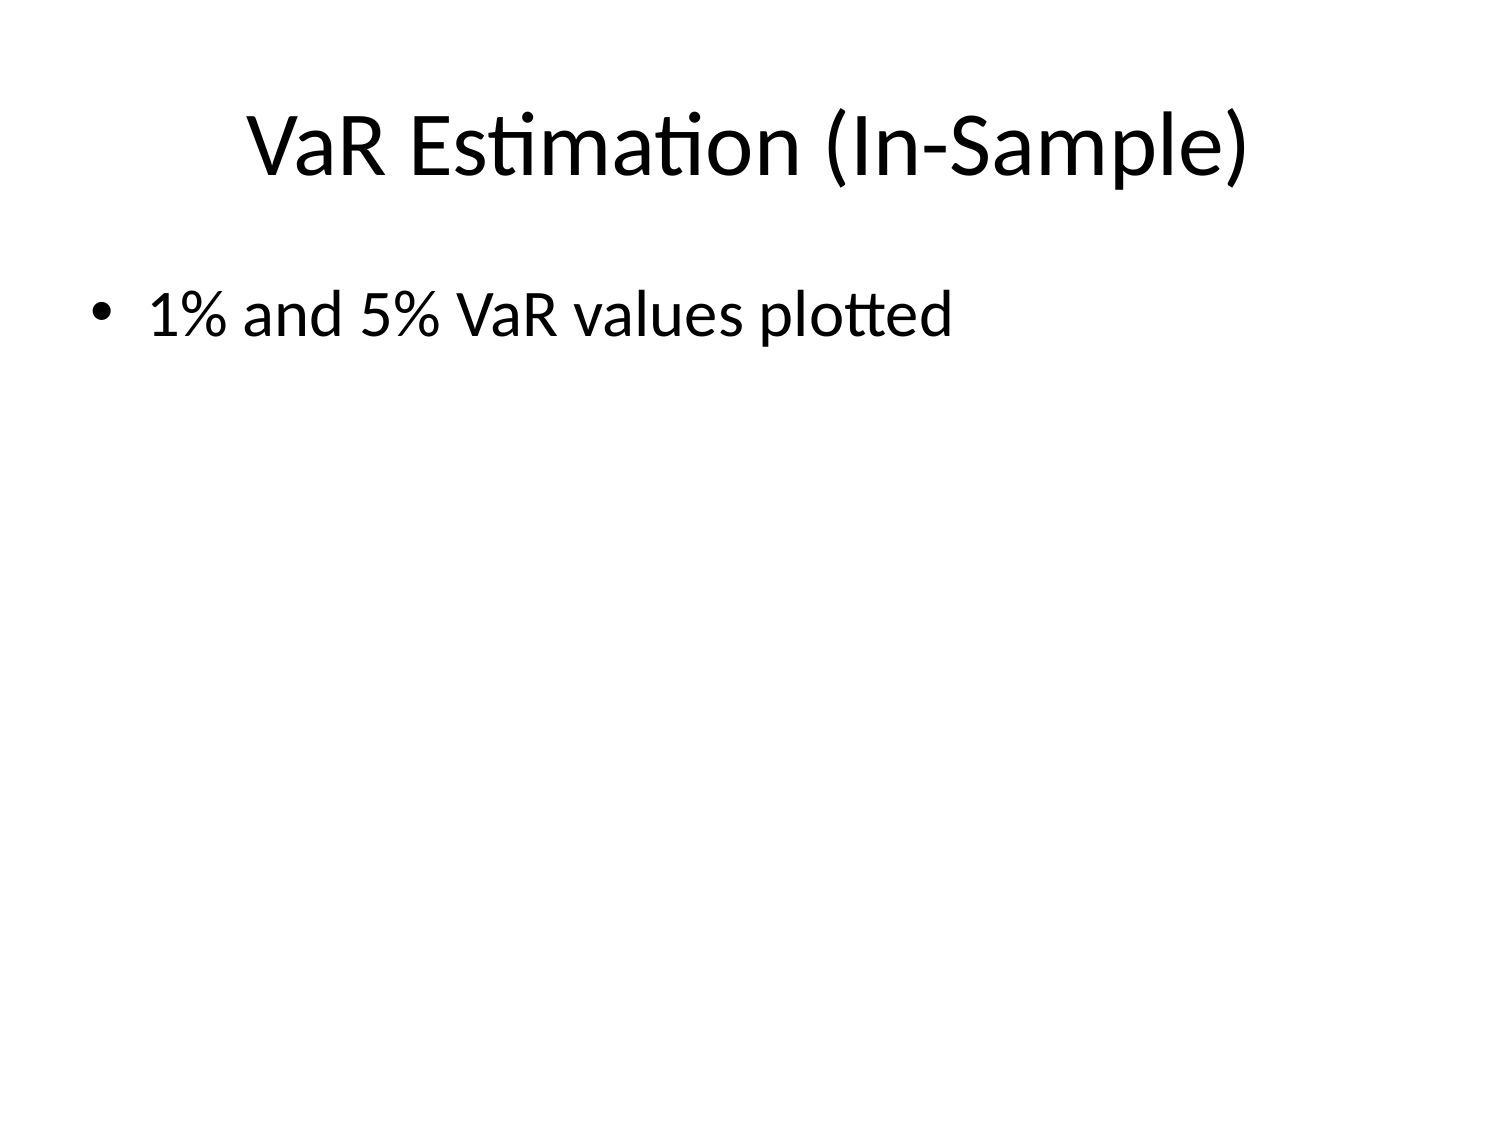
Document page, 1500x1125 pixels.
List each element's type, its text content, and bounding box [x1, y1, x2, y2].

title VaR Estimation (In-Sample) [75, 45, 1425, 233]
list 1% and 5% VaR values plotted [75, 262, 1425, 1005]
